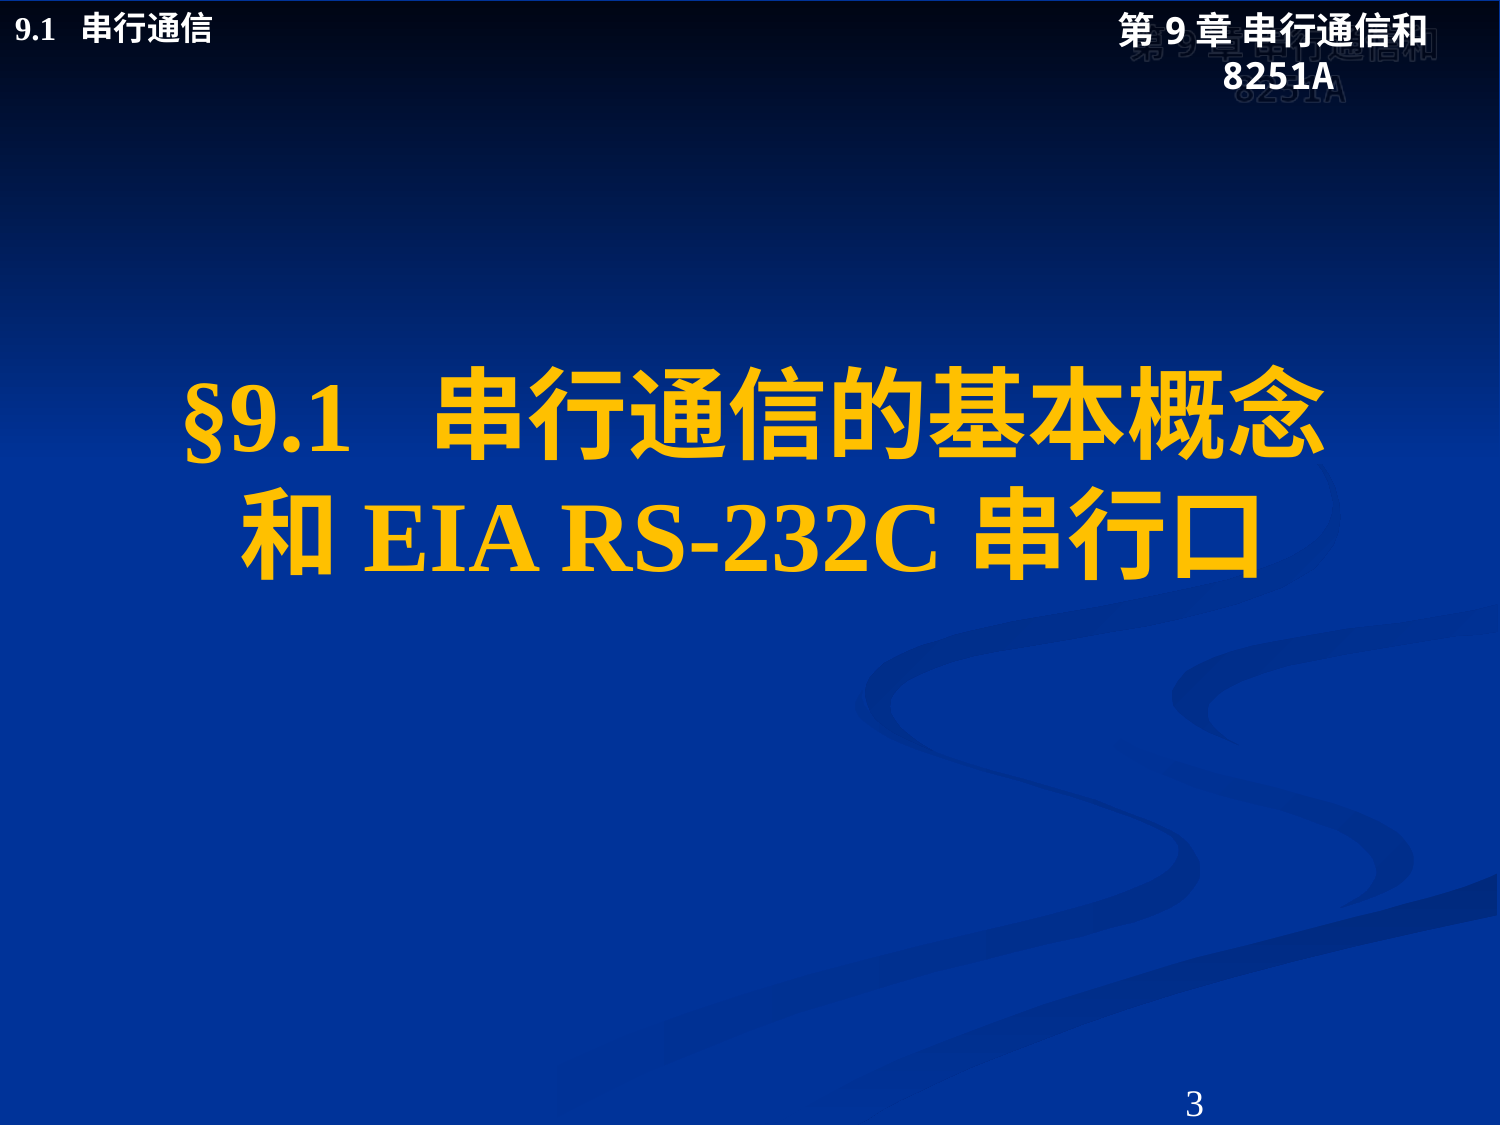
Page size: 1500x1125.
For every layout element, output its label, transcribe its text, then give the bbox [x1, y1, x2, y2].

title §9.1 串行通信的基本概念 和EIA RS-232C串行口 [42, 328, 1465, 614]
text_box [93, 73, 1444, 185]
